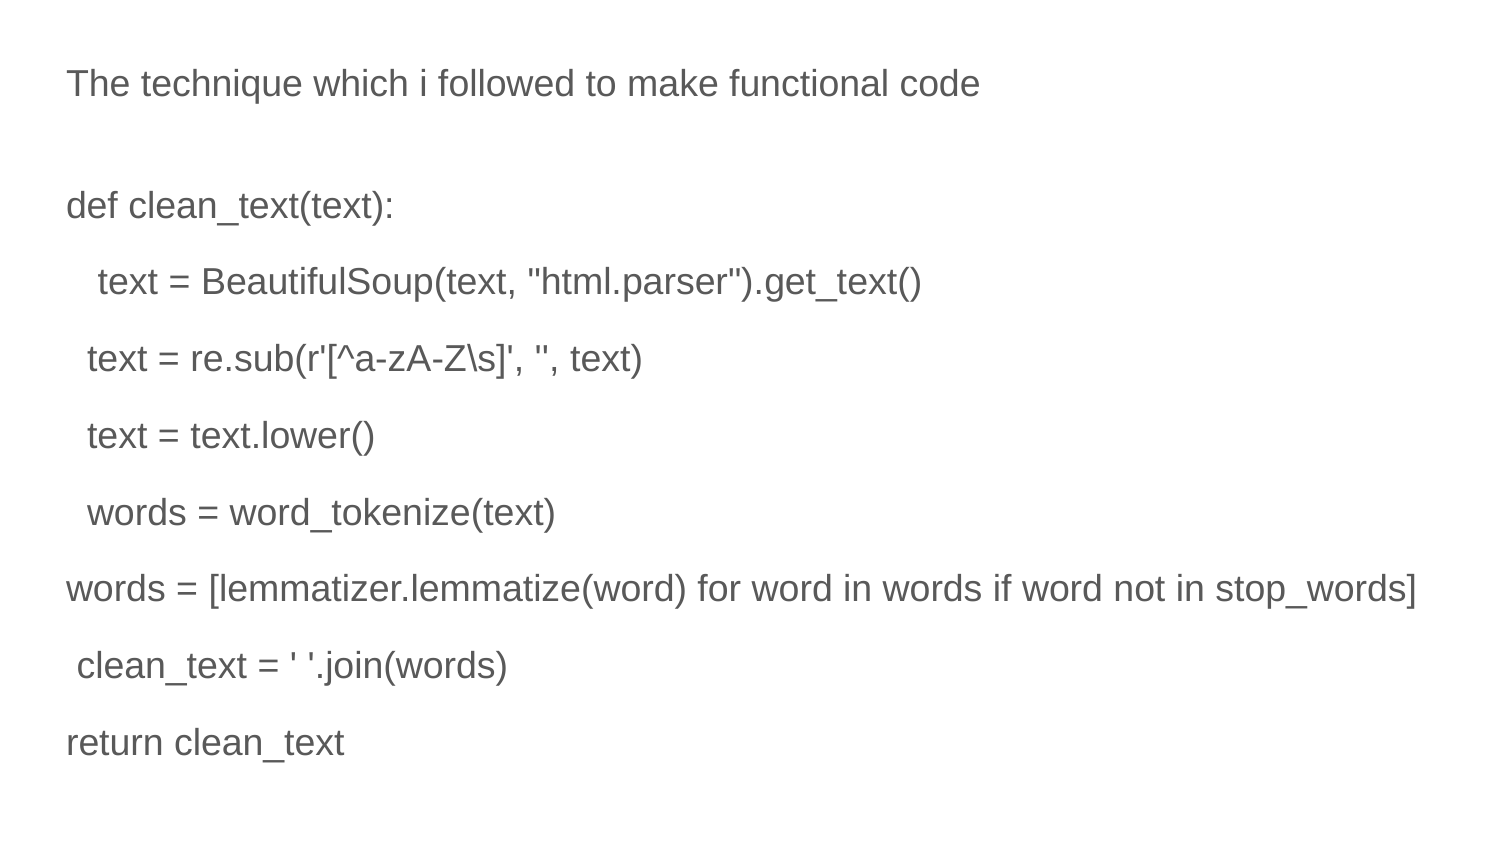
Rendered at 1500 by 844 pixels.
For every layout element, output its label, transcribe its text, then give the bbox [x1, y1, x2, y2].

list The technique which i followed to make functional code def clean_text(text): text = BeautifulSoup(text, "html.parser").get_text() text = re.sub(r'[^a-zA-Z\s]', '', text) text = text.lower() words = word_tokenize(text) words = [lemmatizer.lemmatize(word) for word in words if word not in stop_words] clean_text = ' '.join(words) return clean_text [51, 37, 1449, 786]
